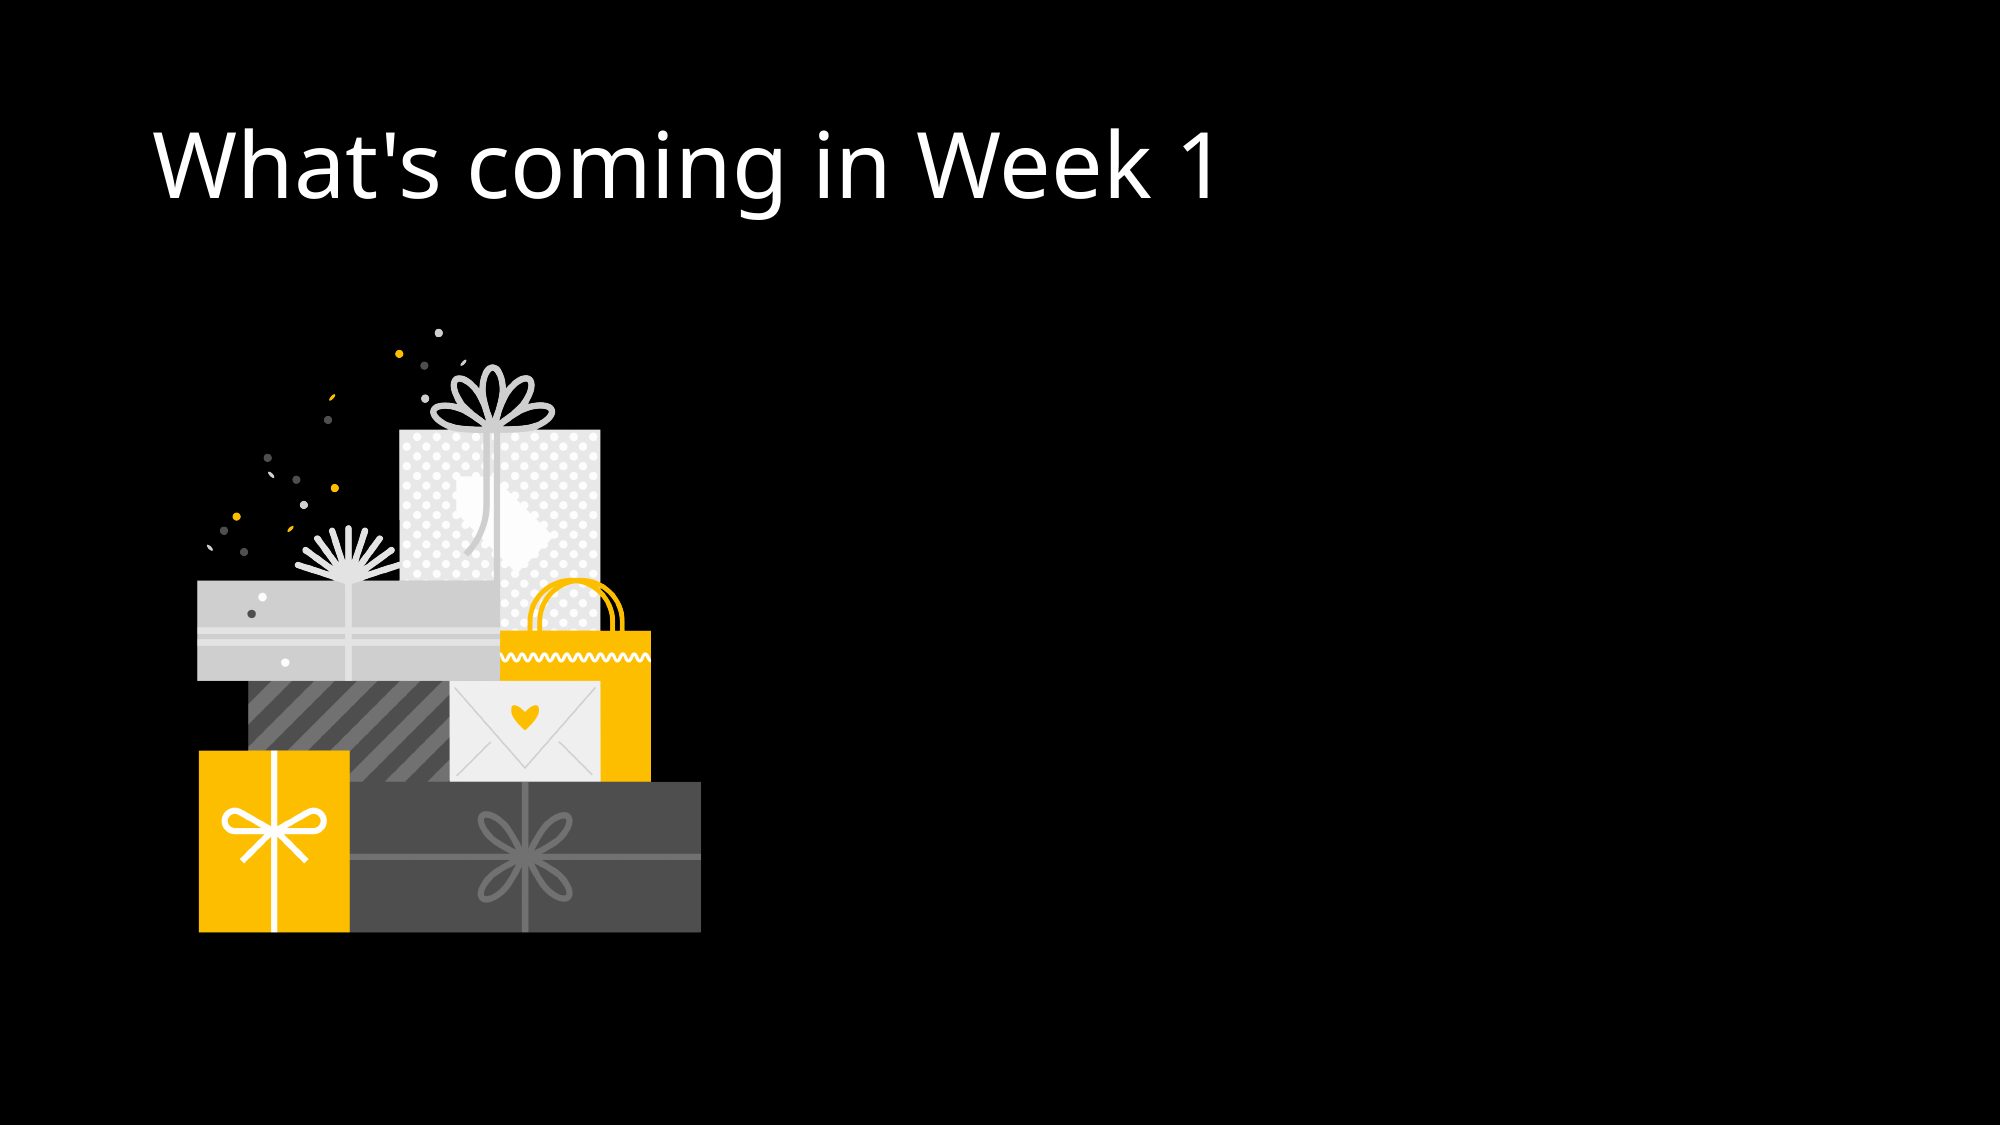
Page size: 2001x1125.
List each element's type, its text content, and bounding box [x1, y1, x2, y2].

picture [47, 233, 853, 1038]
title What's coming in Week 1 [137, 59, 1863, 278]
